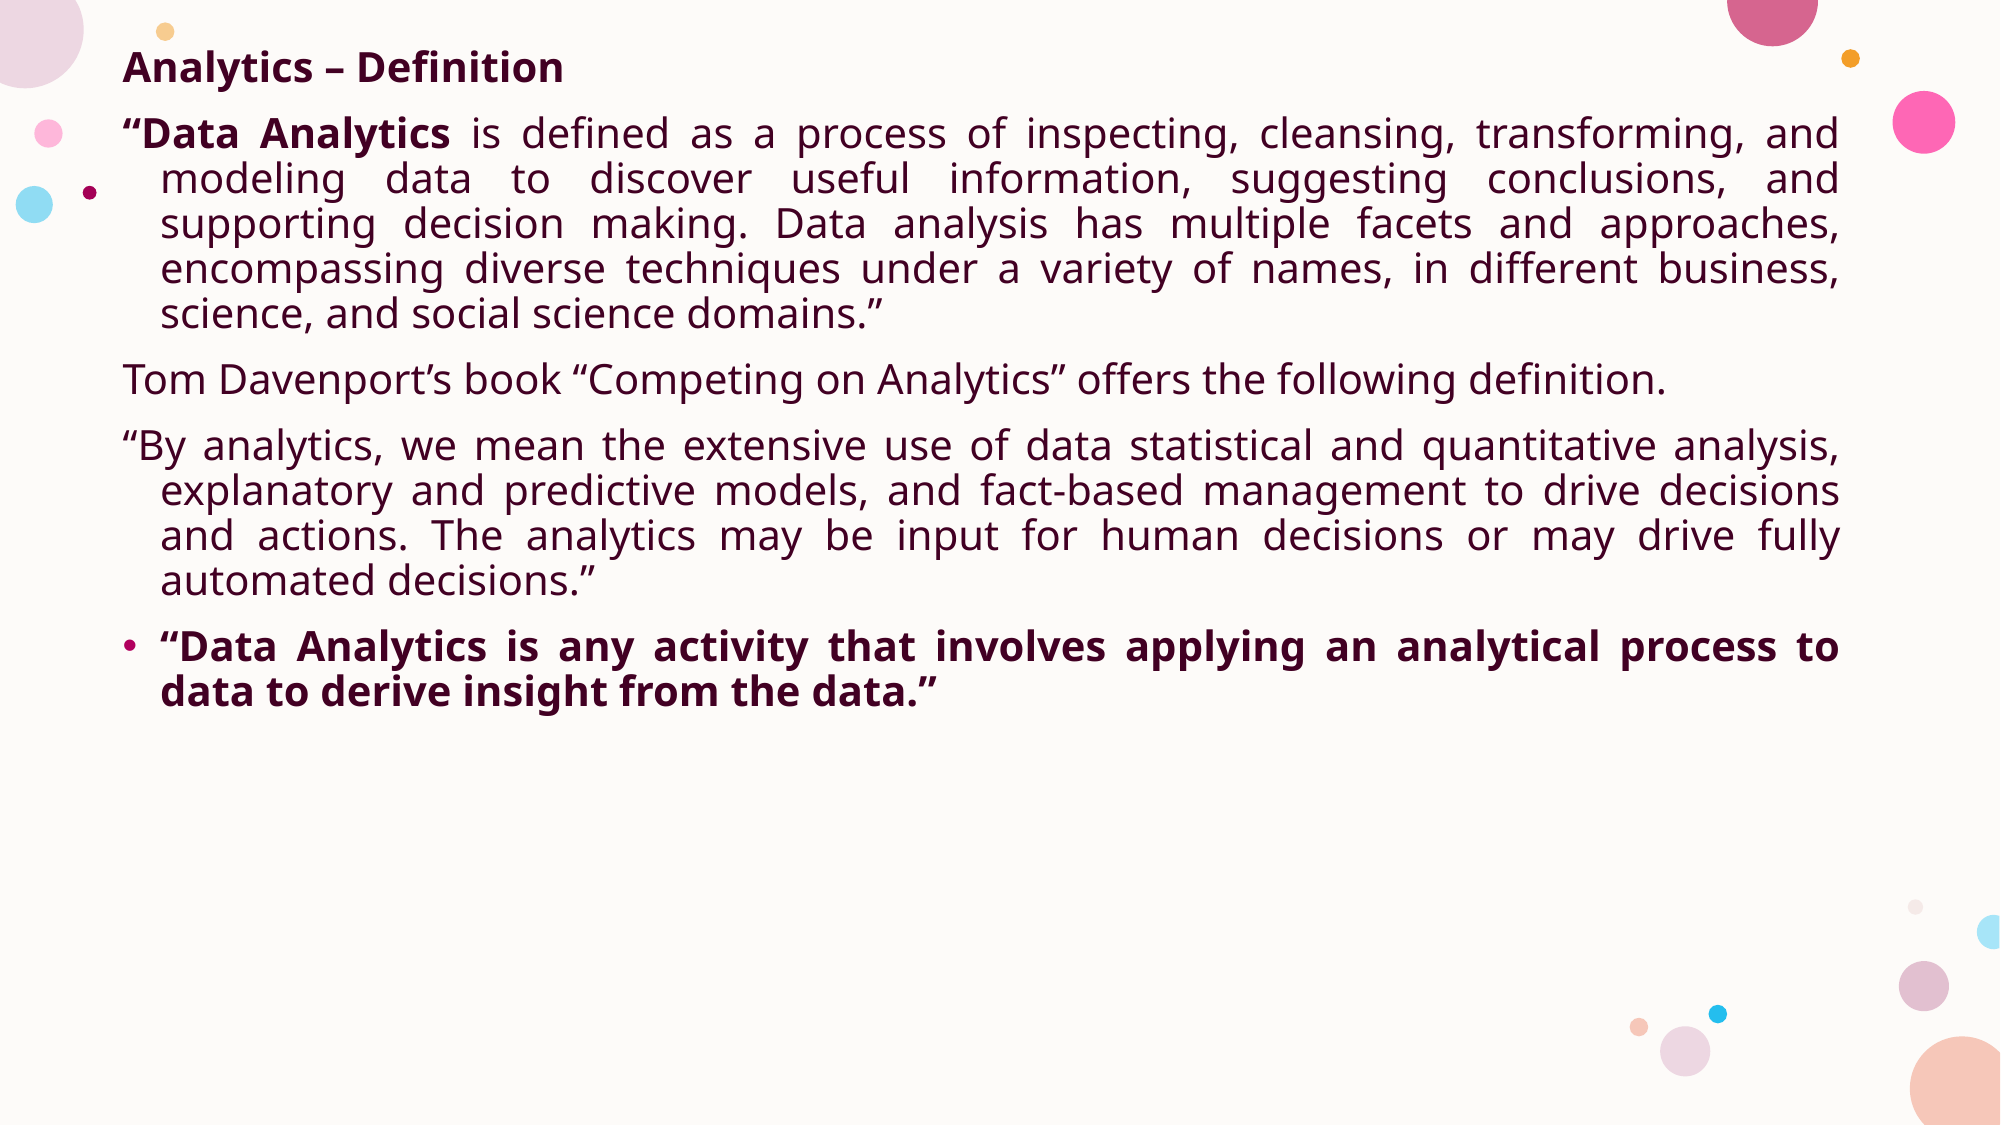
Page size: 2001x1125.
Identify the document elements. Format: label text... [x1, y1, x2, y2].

list Analytics – Definition “Data Analytics is defined as a process of inspecting, cleansing, transforming, and modeling data to discover useful information, suggesting conclusions, and supporting decision making. Data analysis has multiple facets and approaches, encompassing diverse techniques under a variety of names, in different business, science, and social science domains.” Tom Davenport’s book “Competing on Analytics” offers the following definition. “By analytics, we mean the extensive use of data statistical and quantitative analysis, explanatory and predictive models, and fact-based management to drive decisions and actions. The analytics may be input for human decisions or may drive fully automated decisions.” “Data Analytics is any activity that involves applying an analytical process to data to derive insight from the data.” [107, 39, 1857, 1088]
